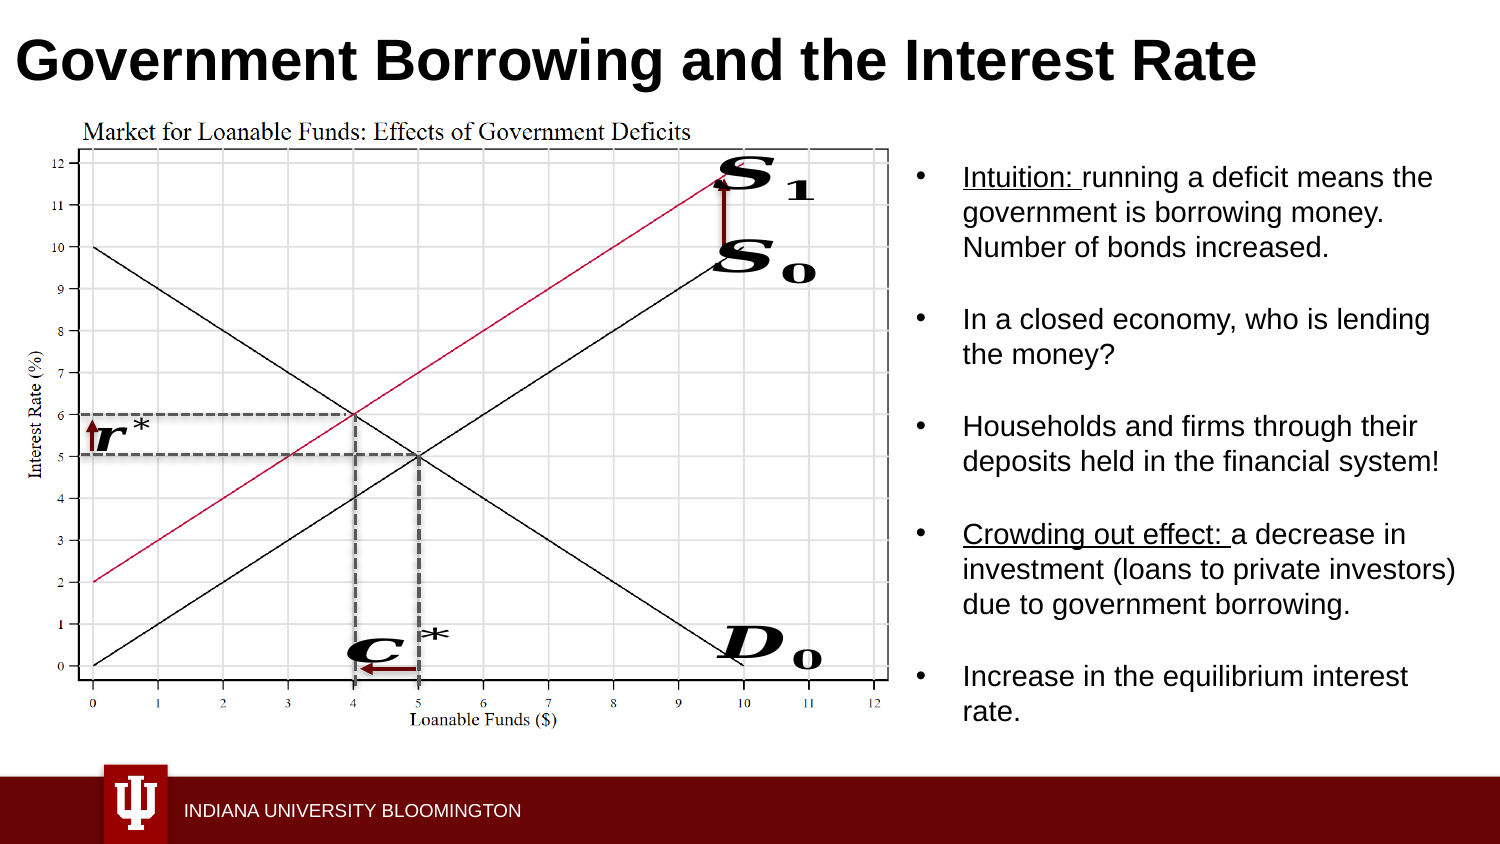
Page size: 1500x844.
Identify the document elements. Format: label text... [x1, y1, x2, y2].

title Government Borrowing and the Interest Rate [0, 0, 1500, 115]
picture [0, 91, 912, 757]
text_box Intuition: running a deficit means the government is borrowing money. Number of bonds increased. In a closed economy, who is lending the money? Households and firms through their deposits held in the financial system! Crowding out effect: a decrease in investment (loans to private investors) due to government borrowing. Increase in the equilibrium interest rate. [916, 150, 1488, 735]
